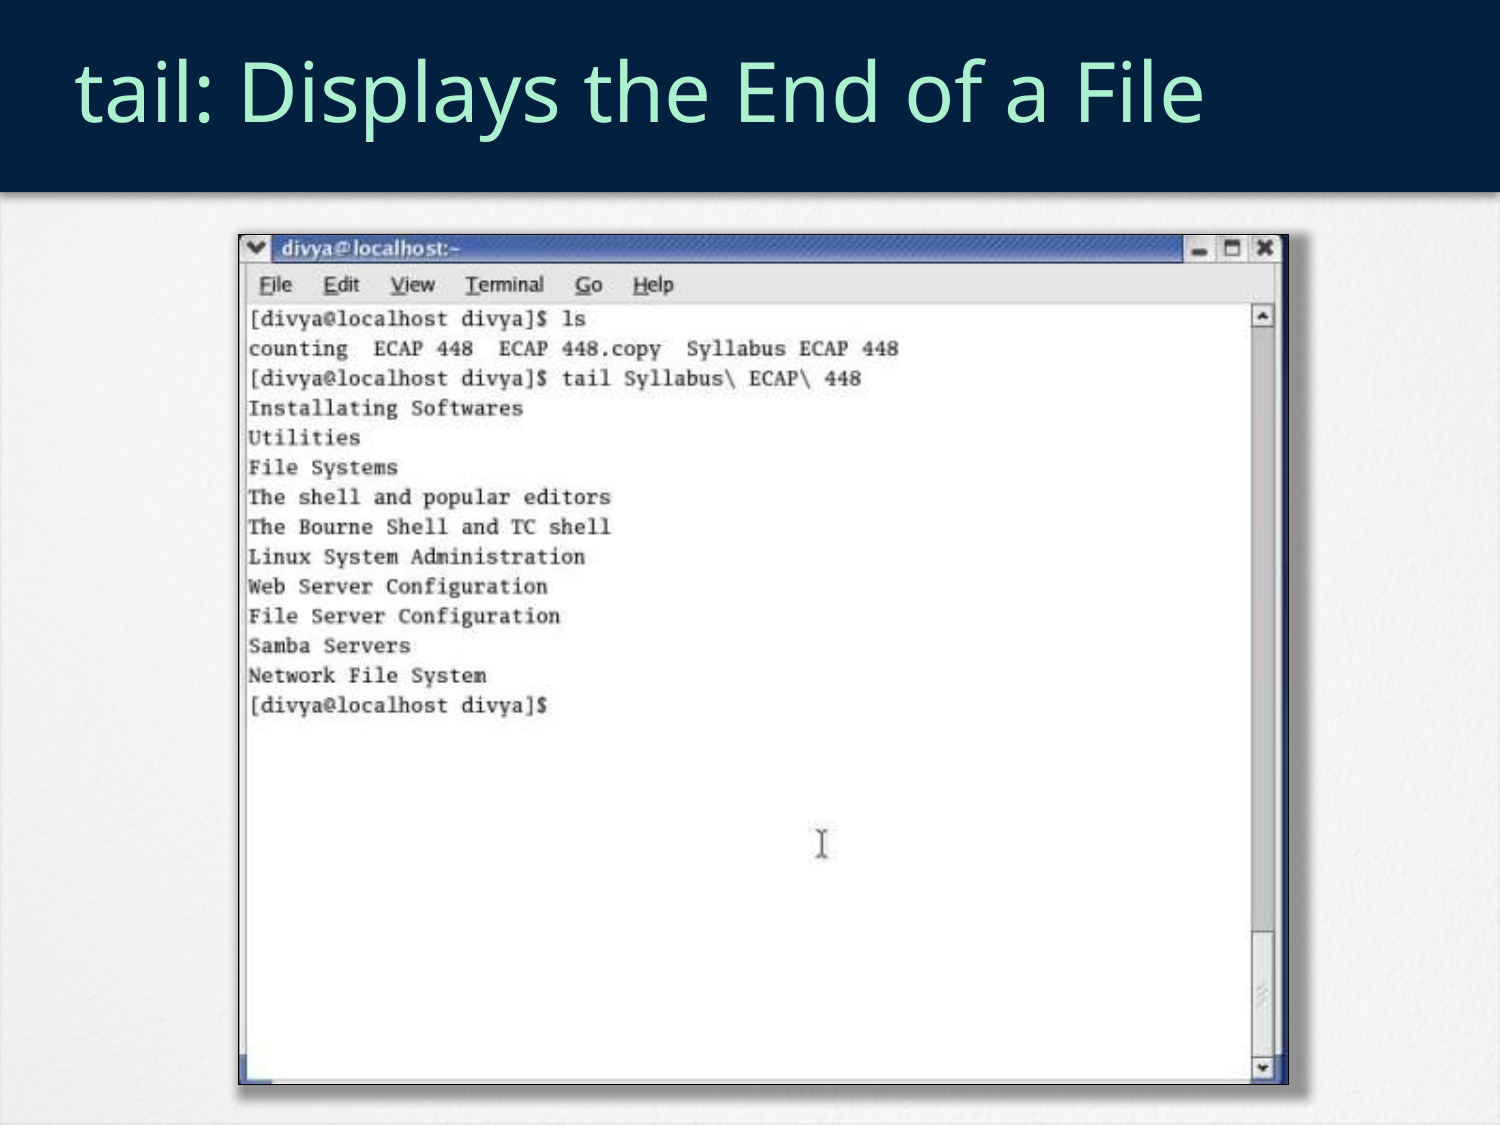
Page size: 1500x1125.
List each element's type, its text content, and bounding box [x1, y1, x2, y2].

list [238, 234, 1289, 1085]
title tail: Displays the End of a File [59, 0, 1500, 193]
